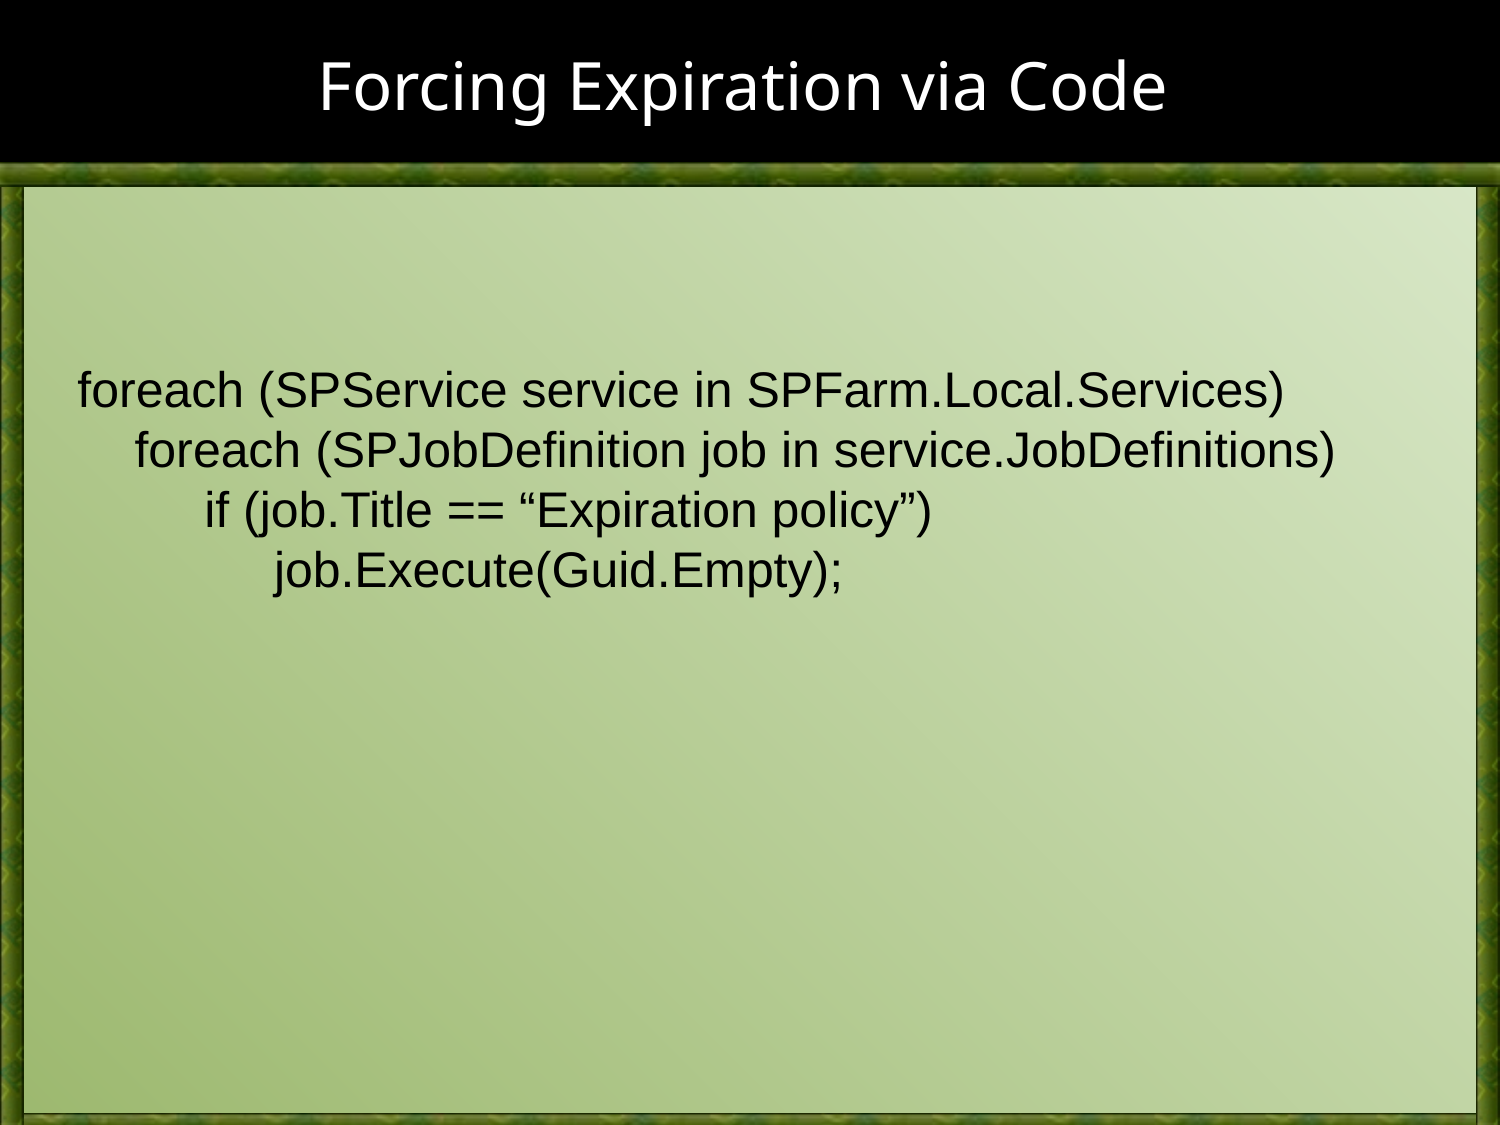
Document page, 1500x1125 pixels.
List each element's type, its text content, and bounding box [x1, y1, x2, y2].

title Forcing Expiration via Code [24, 24, 1463, 143]
picture [0, 162, 1500, 1125]
list foreach (SPService service in SPFarm.Local.Services) foreach (SPJobDefinition job in service.JobDefinitions) if (job.Title == “Expiration policy”) job.Execute(Guid.Empty); [62, 349, 1438, 801]
